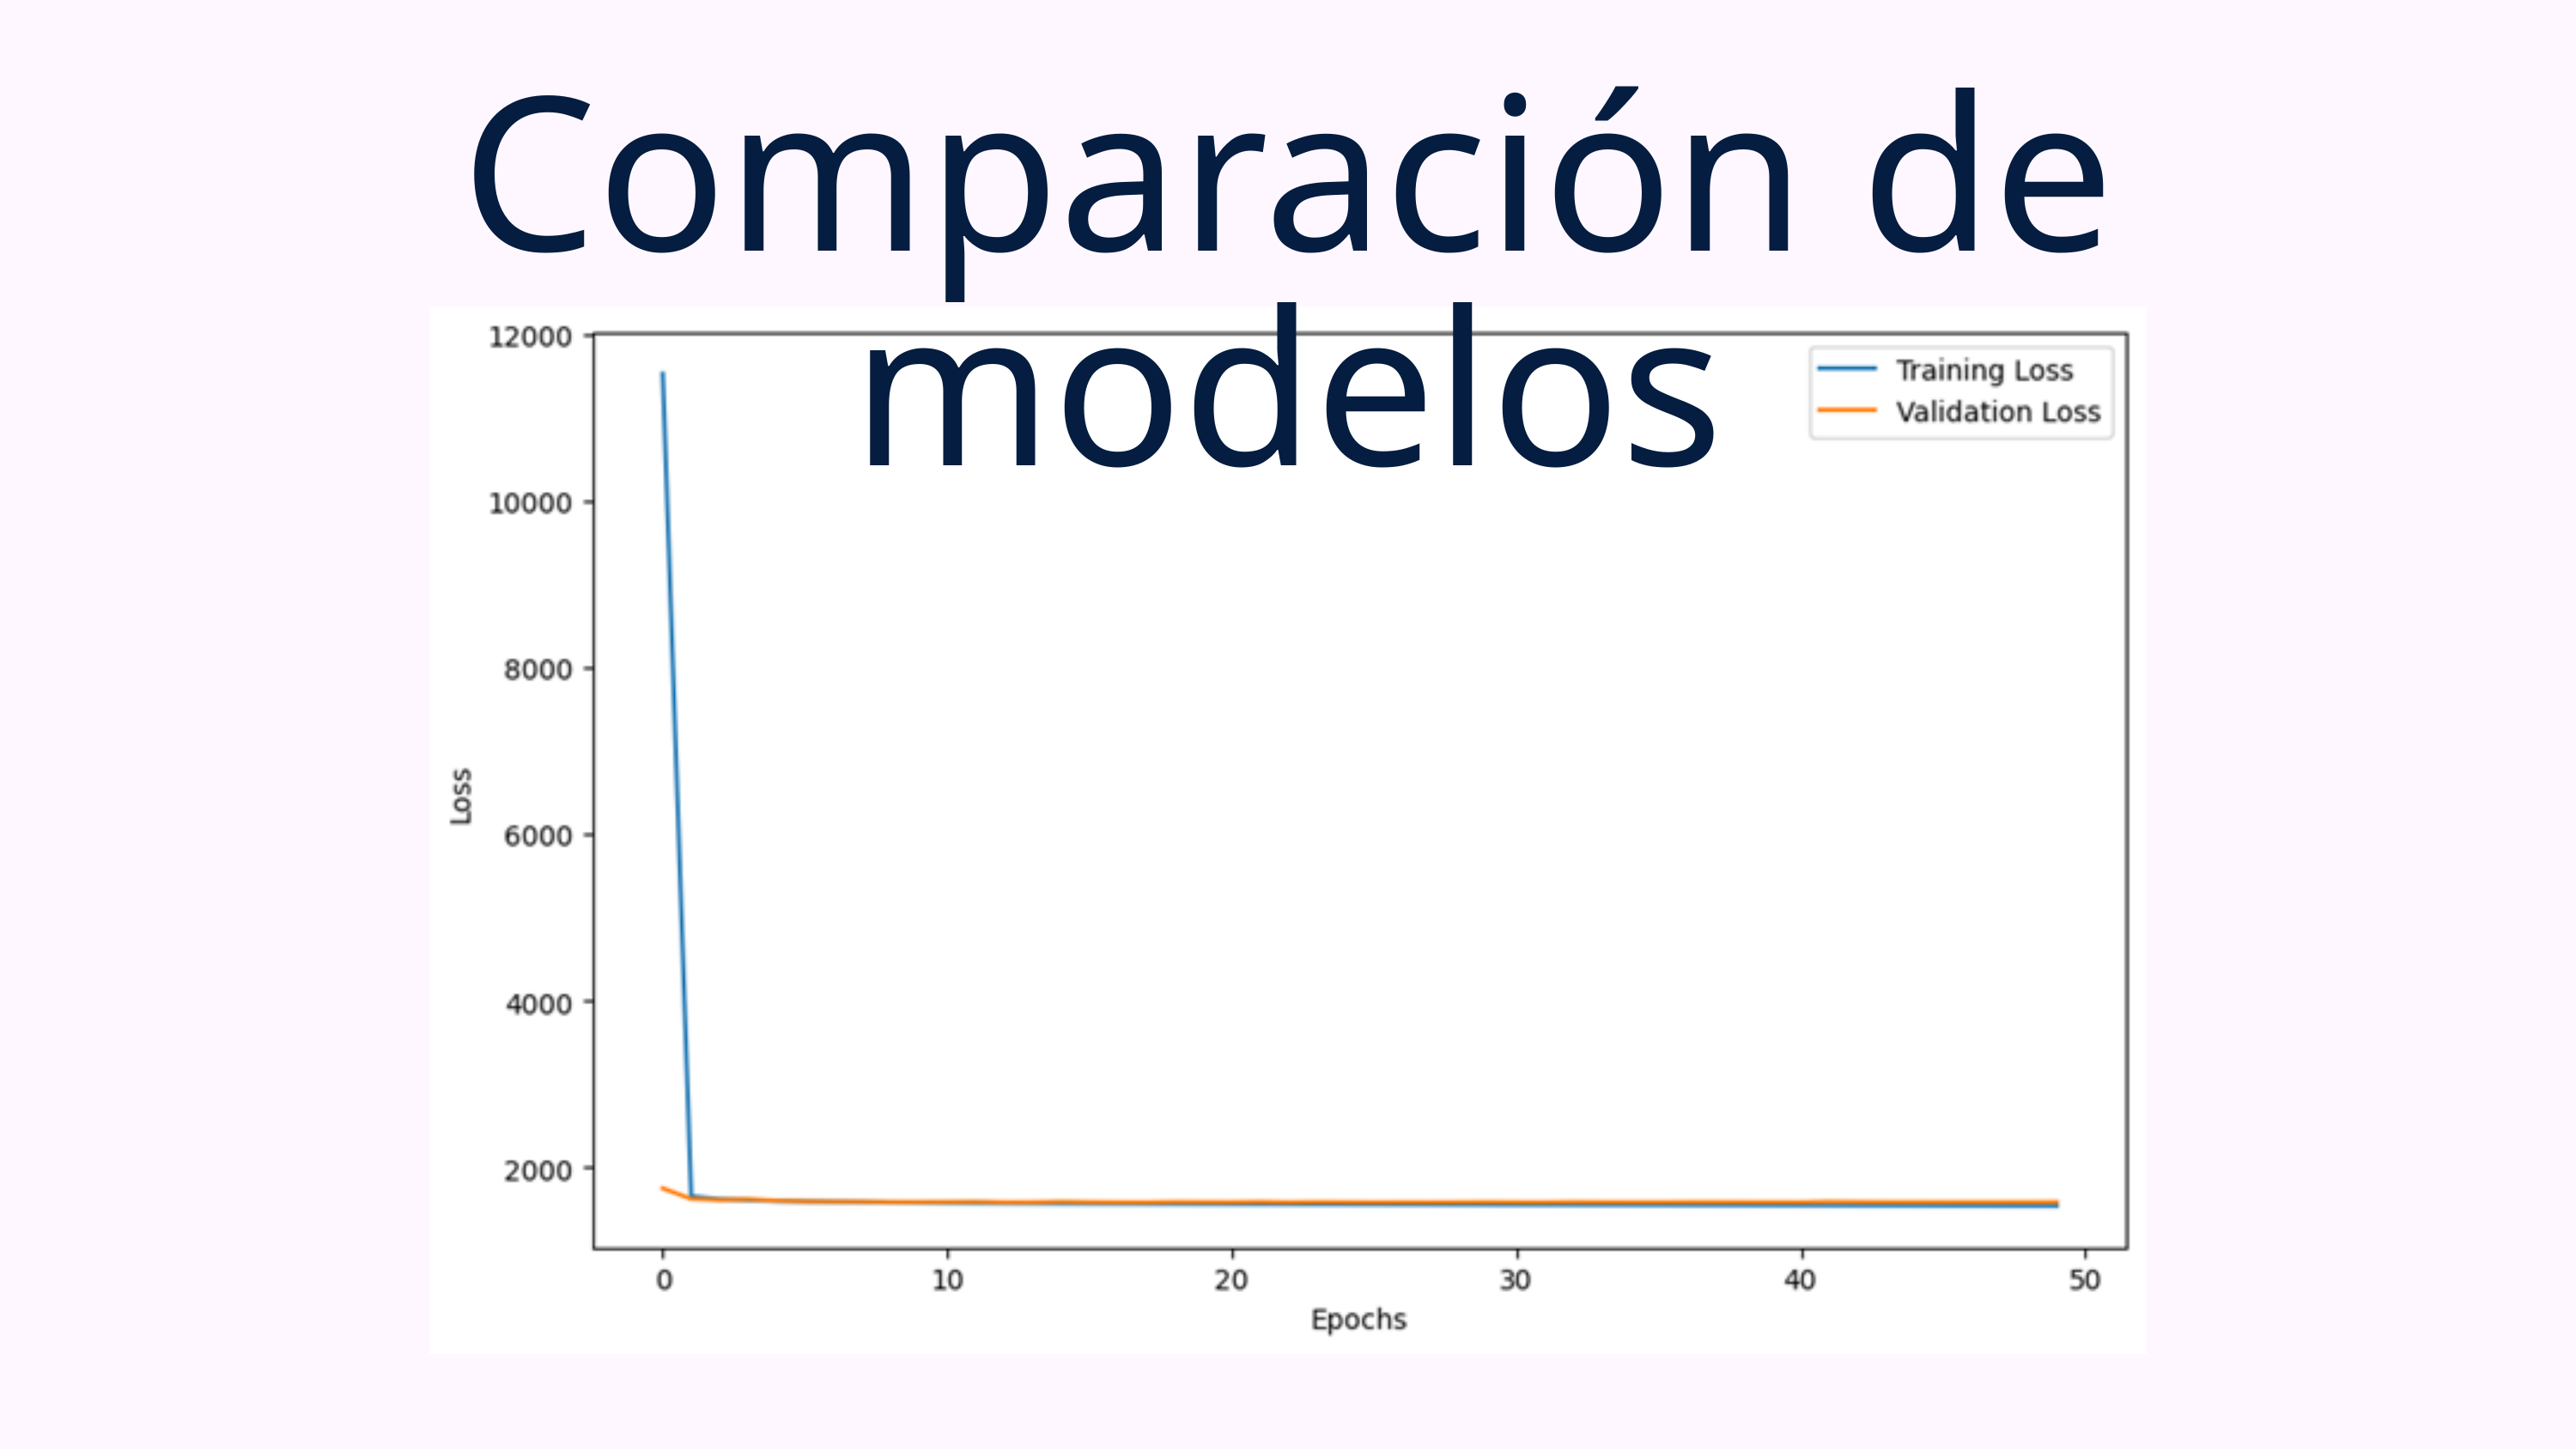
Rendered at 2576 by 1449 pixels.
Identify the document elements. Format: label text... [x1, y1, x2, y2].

text_box [429, 509, 2147, 1354]
text_box Comparación de modelos [174, 79, 2402, 509]
